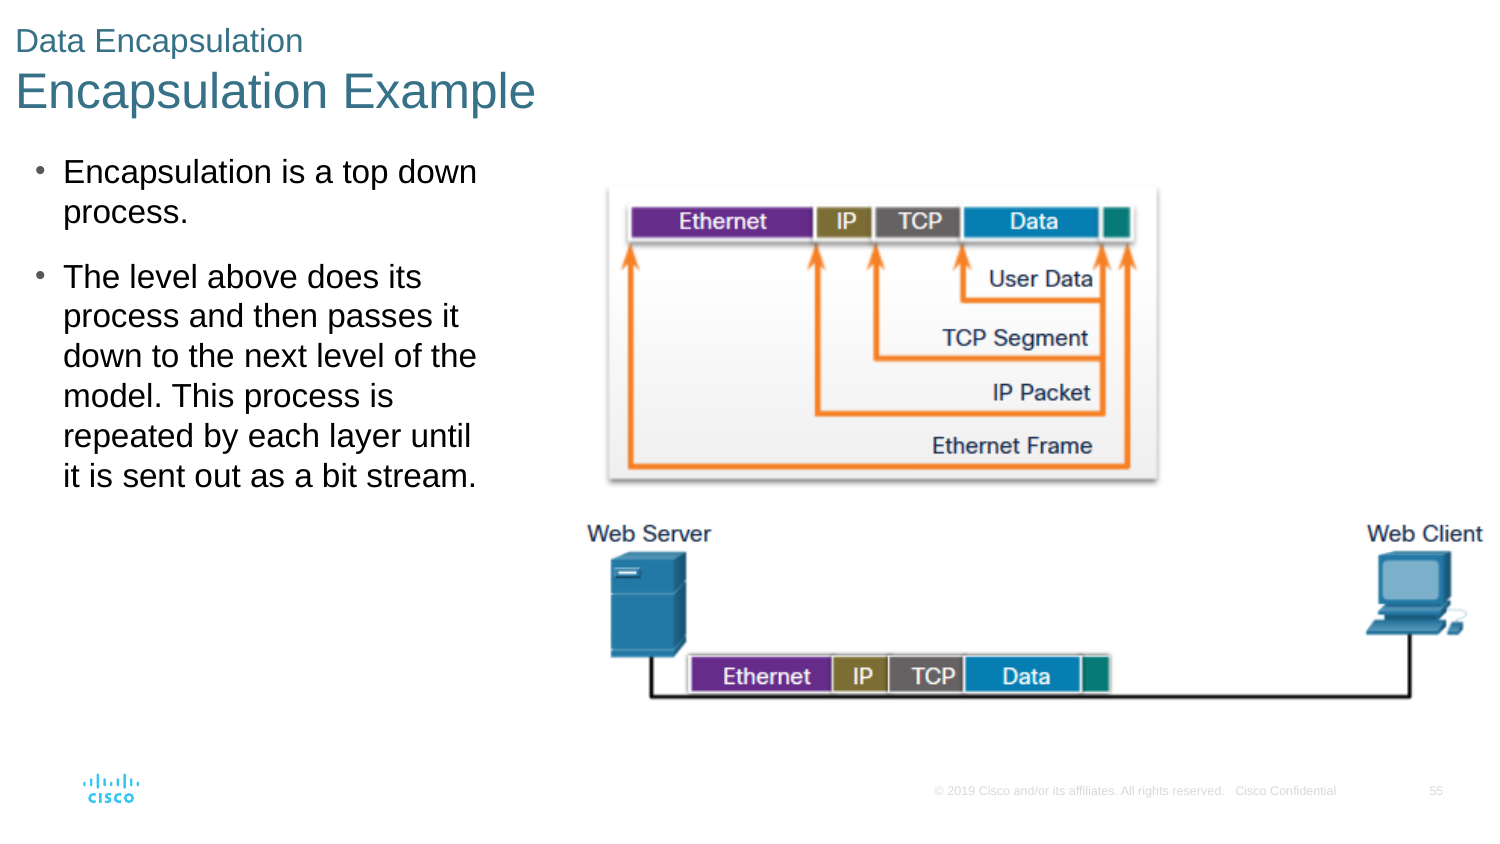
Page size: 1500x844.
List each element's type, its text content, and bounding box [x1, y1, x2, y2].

picture [575, 164, 1500, 727]
title Data Encapsulation Encapsulation Example [0, 6, 1500, 131]
list Encapsulation is a top down process. The level above does its process and then passes it down to the next level of the model. This process is repeated by each layer until it is sent out as a bit stream. [20, 142, 523, 748]
